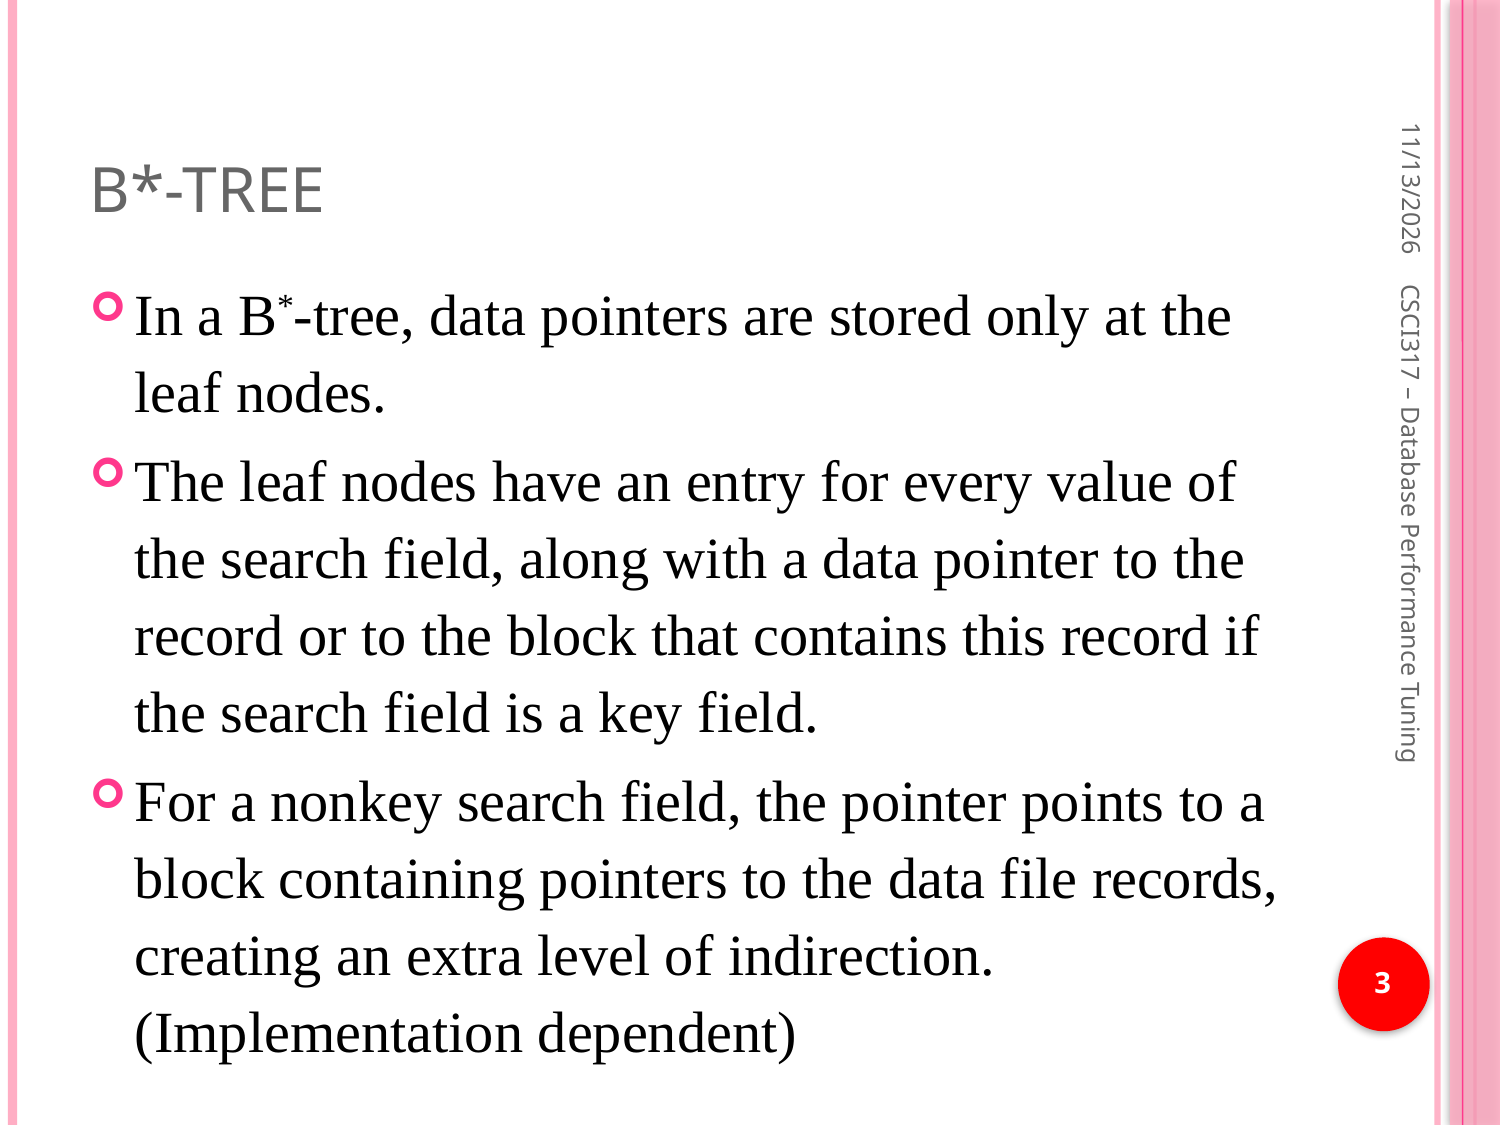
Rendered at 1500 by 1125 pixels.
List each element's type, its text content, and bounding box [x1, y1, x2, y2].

slide_number 3 [1335, 937, 1430, 1032]
footer CSCI317 – Database Performance Tuning [1379, 269, 1440, 926]
title B*-tree [75, 45, 1300, 233]
list In a B*-tree, data pointers are stored only at the leaf nodes. The leaf nodes have an entry for every value of the search field, along with a data pointer to the record or to the block that contains this record if the search field is a key field. For a nonkey search field, the pointer points to a block containing pointers to the data file records, creating an extra level of indirection. (Implementation dependent) [75, 262, 1300, 1062]
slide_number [1378, 43, 1442, 270]
